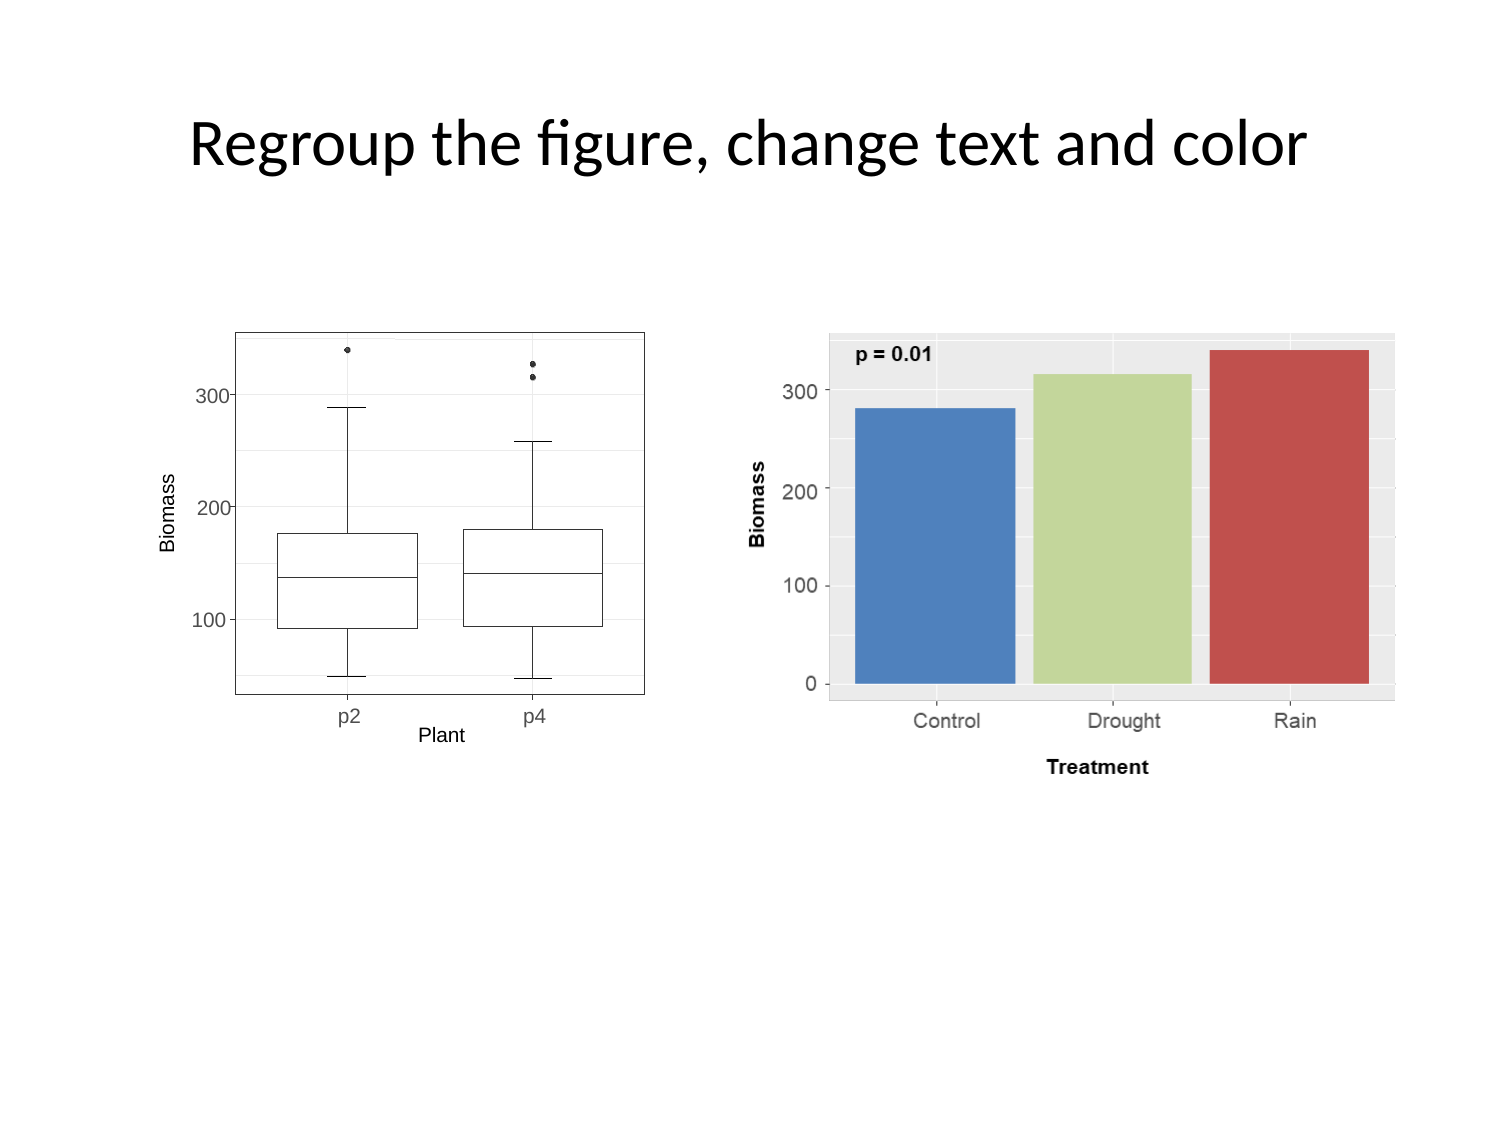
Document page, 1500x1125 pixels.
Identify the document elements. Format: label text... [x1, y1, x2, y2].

title Regroup the figure, change text and color [75, 45, 1425, 233]
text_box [153, 324, 1396, 791]
